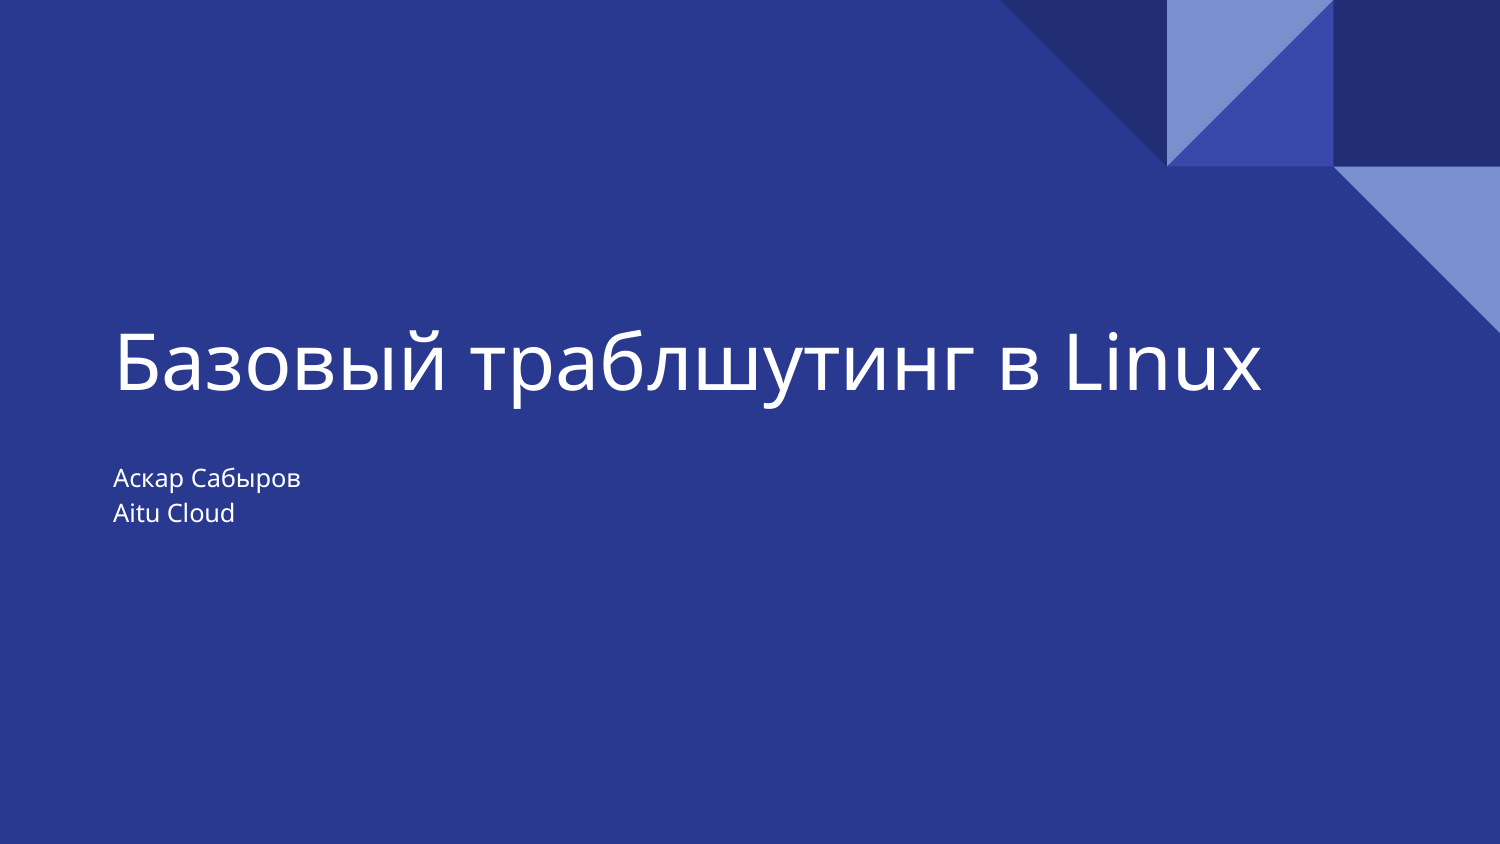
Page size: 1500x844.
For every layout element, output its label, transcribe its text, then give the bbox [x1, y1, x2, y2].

subtitle Аскар Сабыров Aitu Cloud [98, 445, 1447, 545]
title Базовый траблшутинг в Linux [98, 291, 1447, 429]
